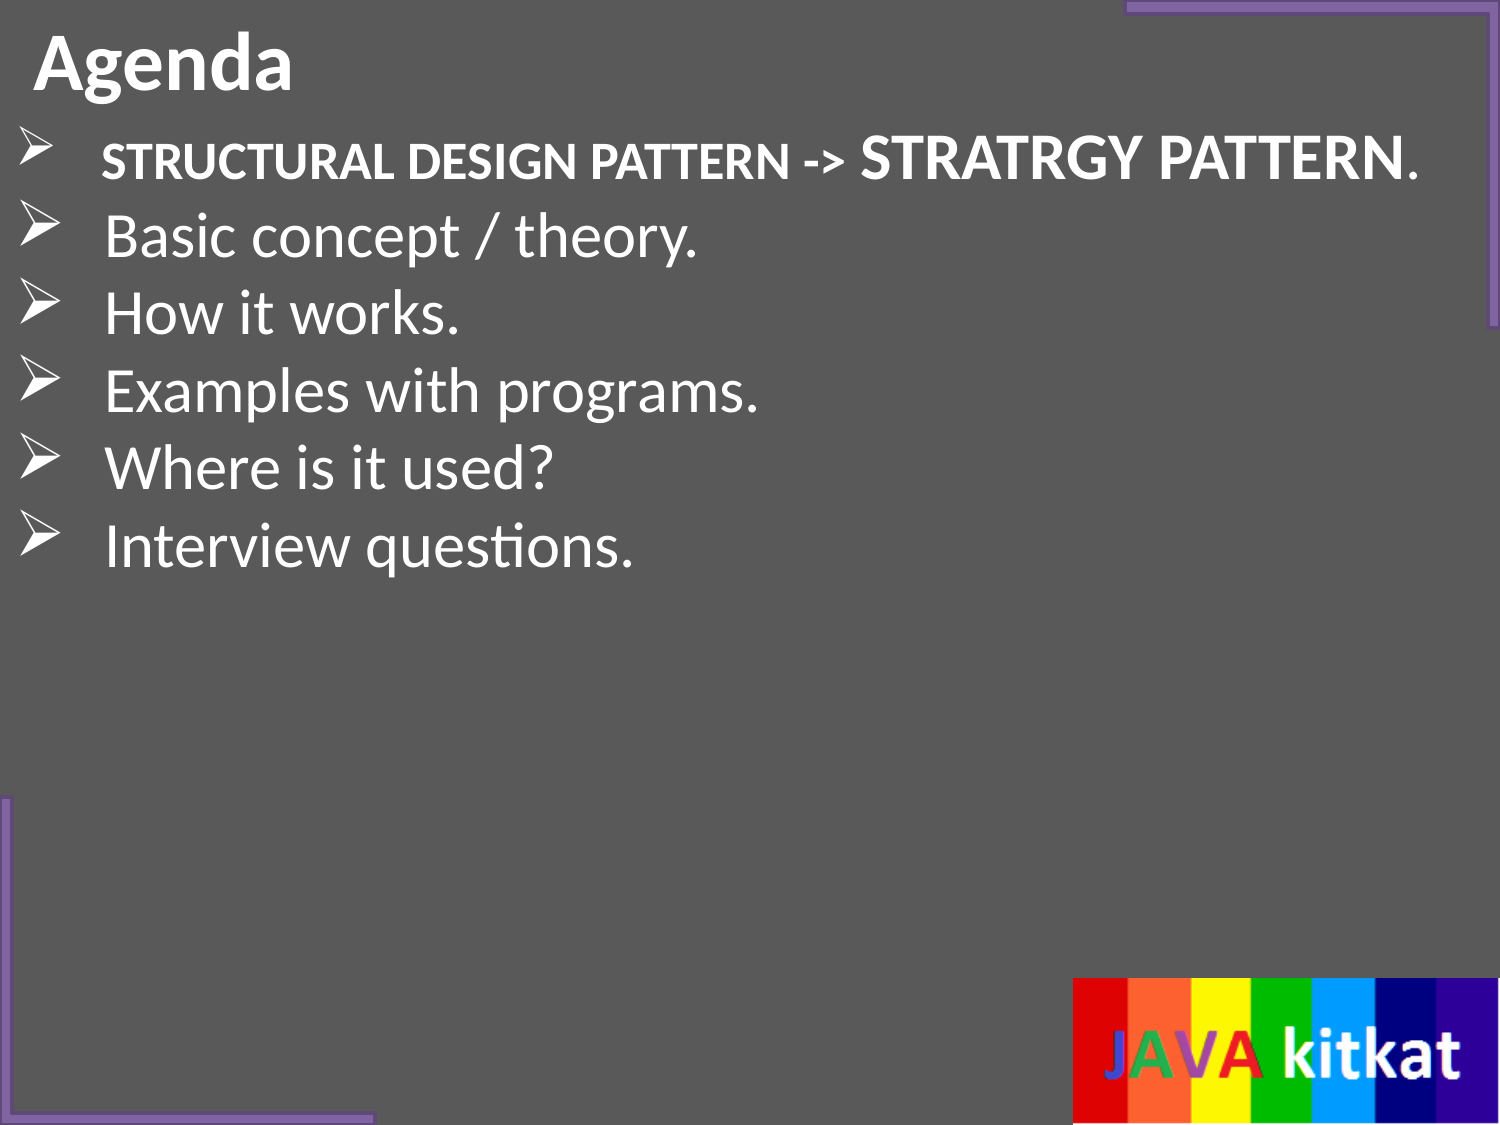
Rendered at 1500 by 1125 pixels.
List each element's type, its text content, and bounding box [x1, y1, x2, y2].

picture [1073, 977, 1500, 1125]
text_box STRUCTURAL DESIGN PATTERN -> STRATRGY PATTERN. Basic concept / theory. How it works. Examples with programs. Where is it used? Interview questions. [0, 105, 1500, 588]
text_box Agenda [0, 0, 1114, 105]
text_box [0, 795, 377, 1125]
text_box [1123, 0, 1500, 105]
